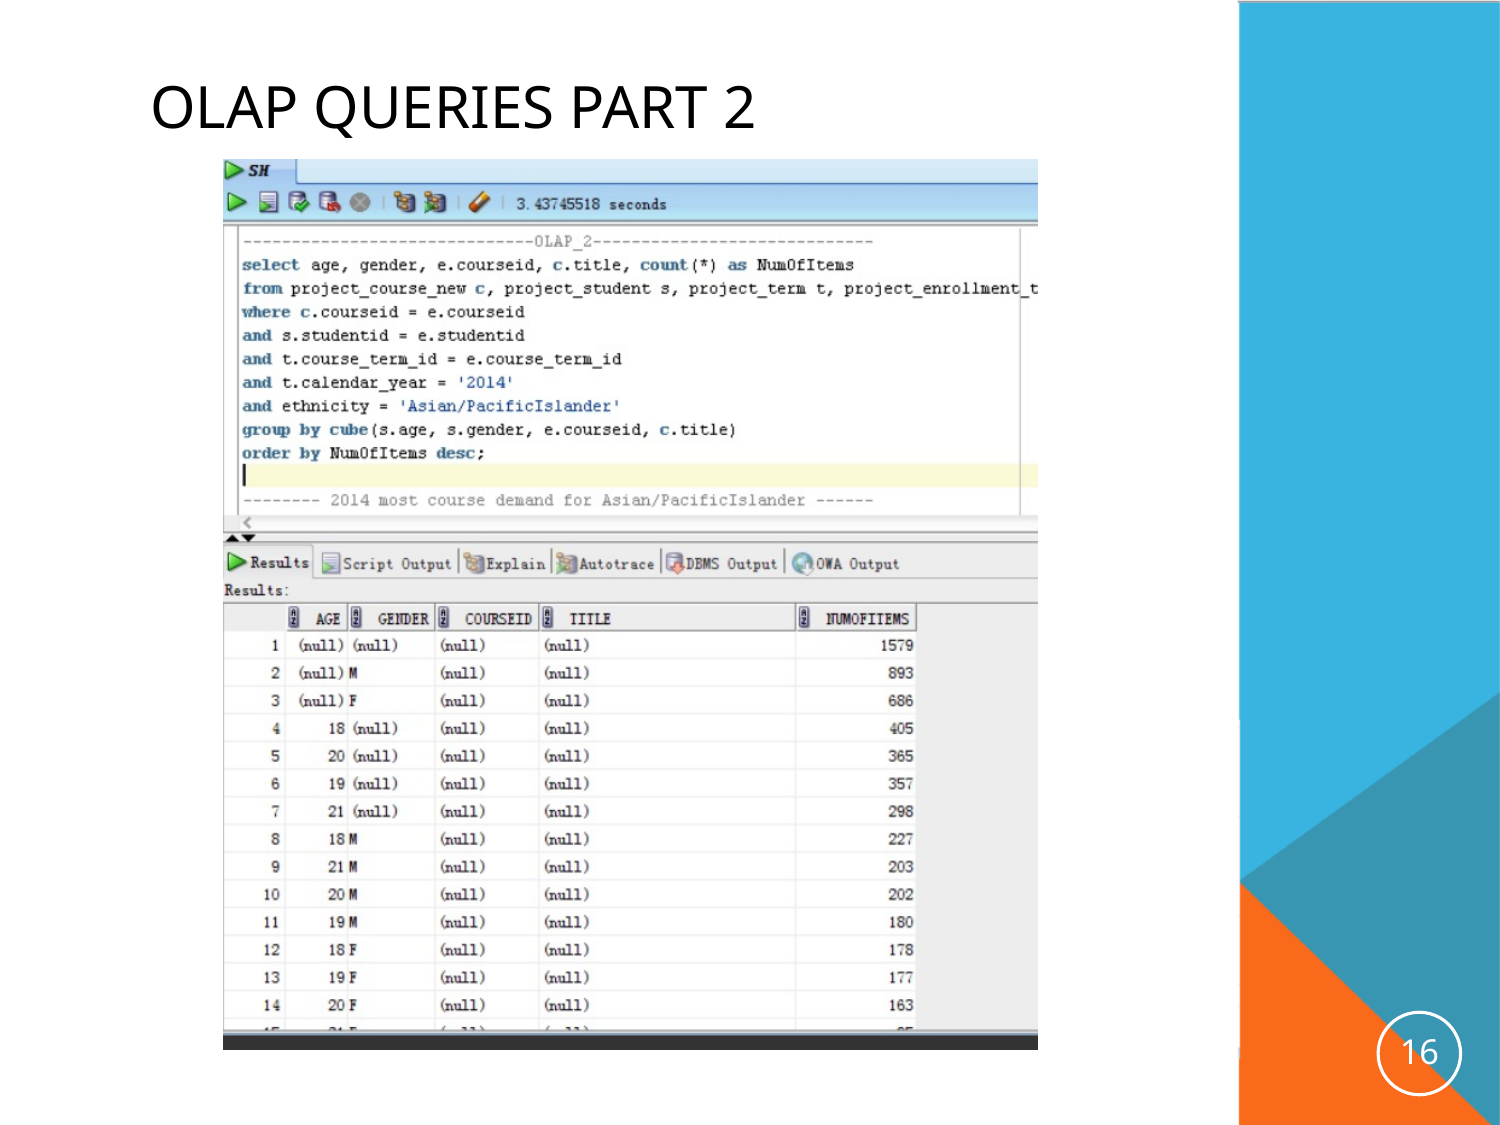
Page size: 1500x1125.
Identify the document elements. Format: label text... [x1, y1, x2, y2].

slide_number 16 [1376, 1010, 1463, 1097]
picture [223, 2, 1500, 1125]
title OLAP QUERIES PART 2 [135, 60, 1237, 150]
